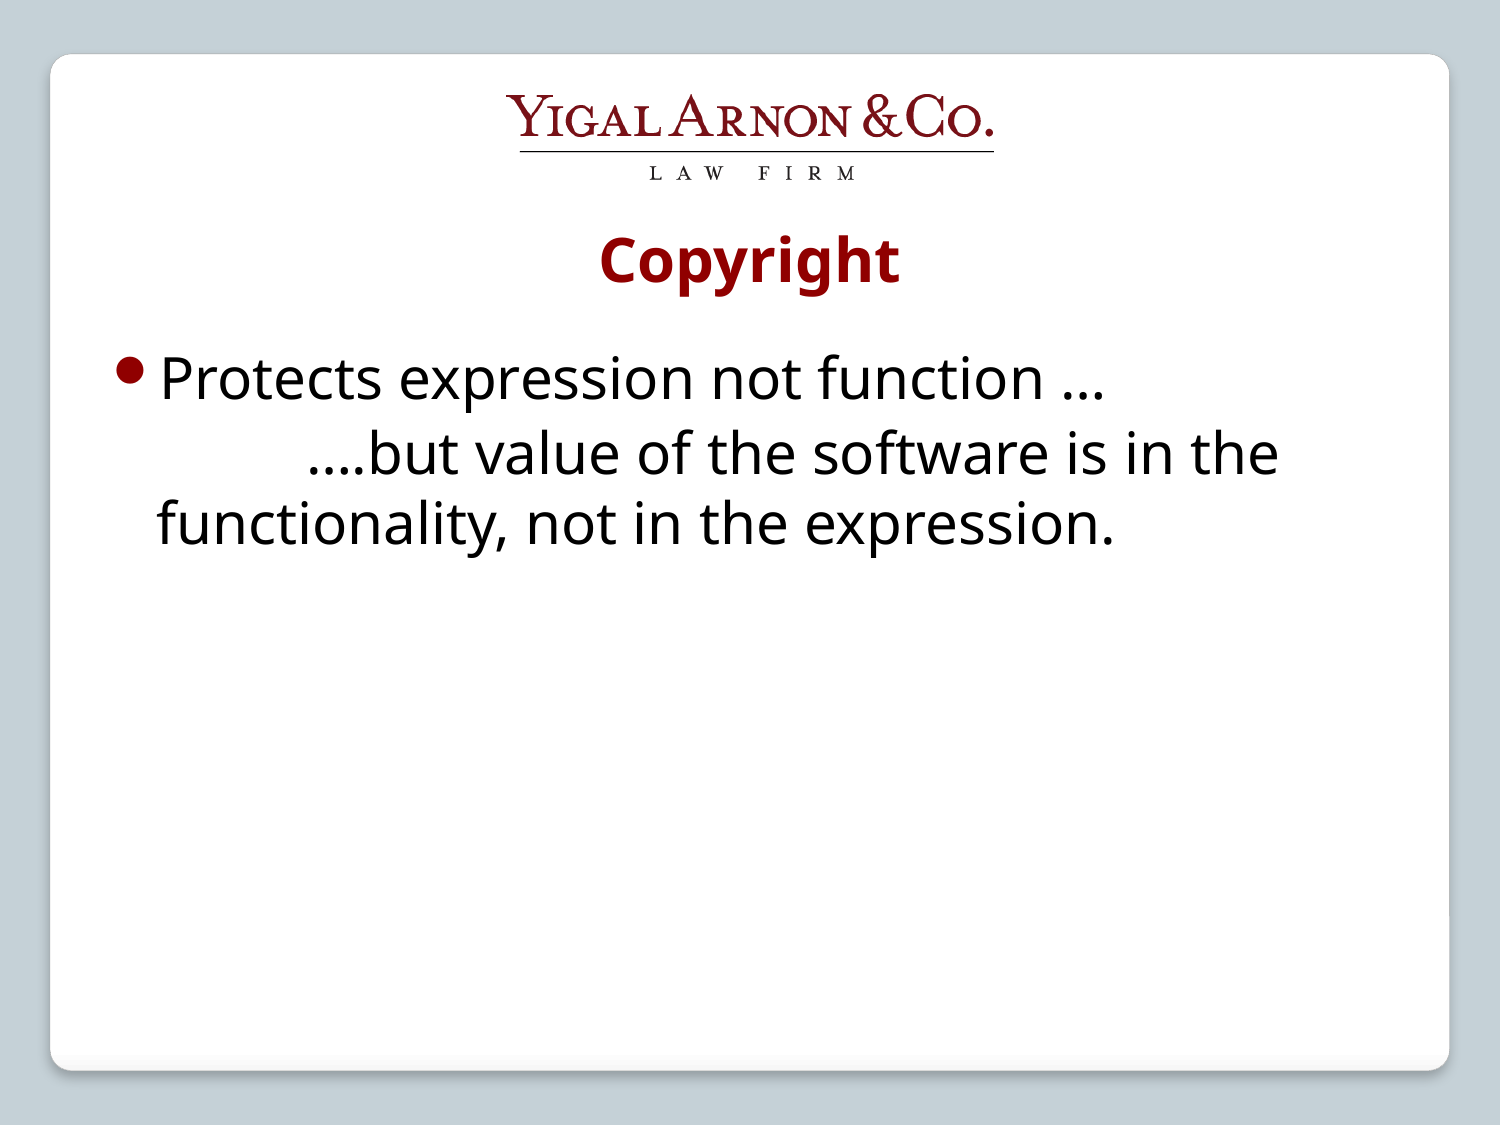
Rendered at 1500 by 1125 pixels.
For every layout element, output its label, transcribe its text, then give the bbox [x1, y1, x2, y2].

title Copyright [78, 214, 1422, 303]
list Protects expression not function … ….but value of the software is in the functionality, not in the expression. [82, 326, 1425, 965]
picture [500, 87, 1000, 189]
